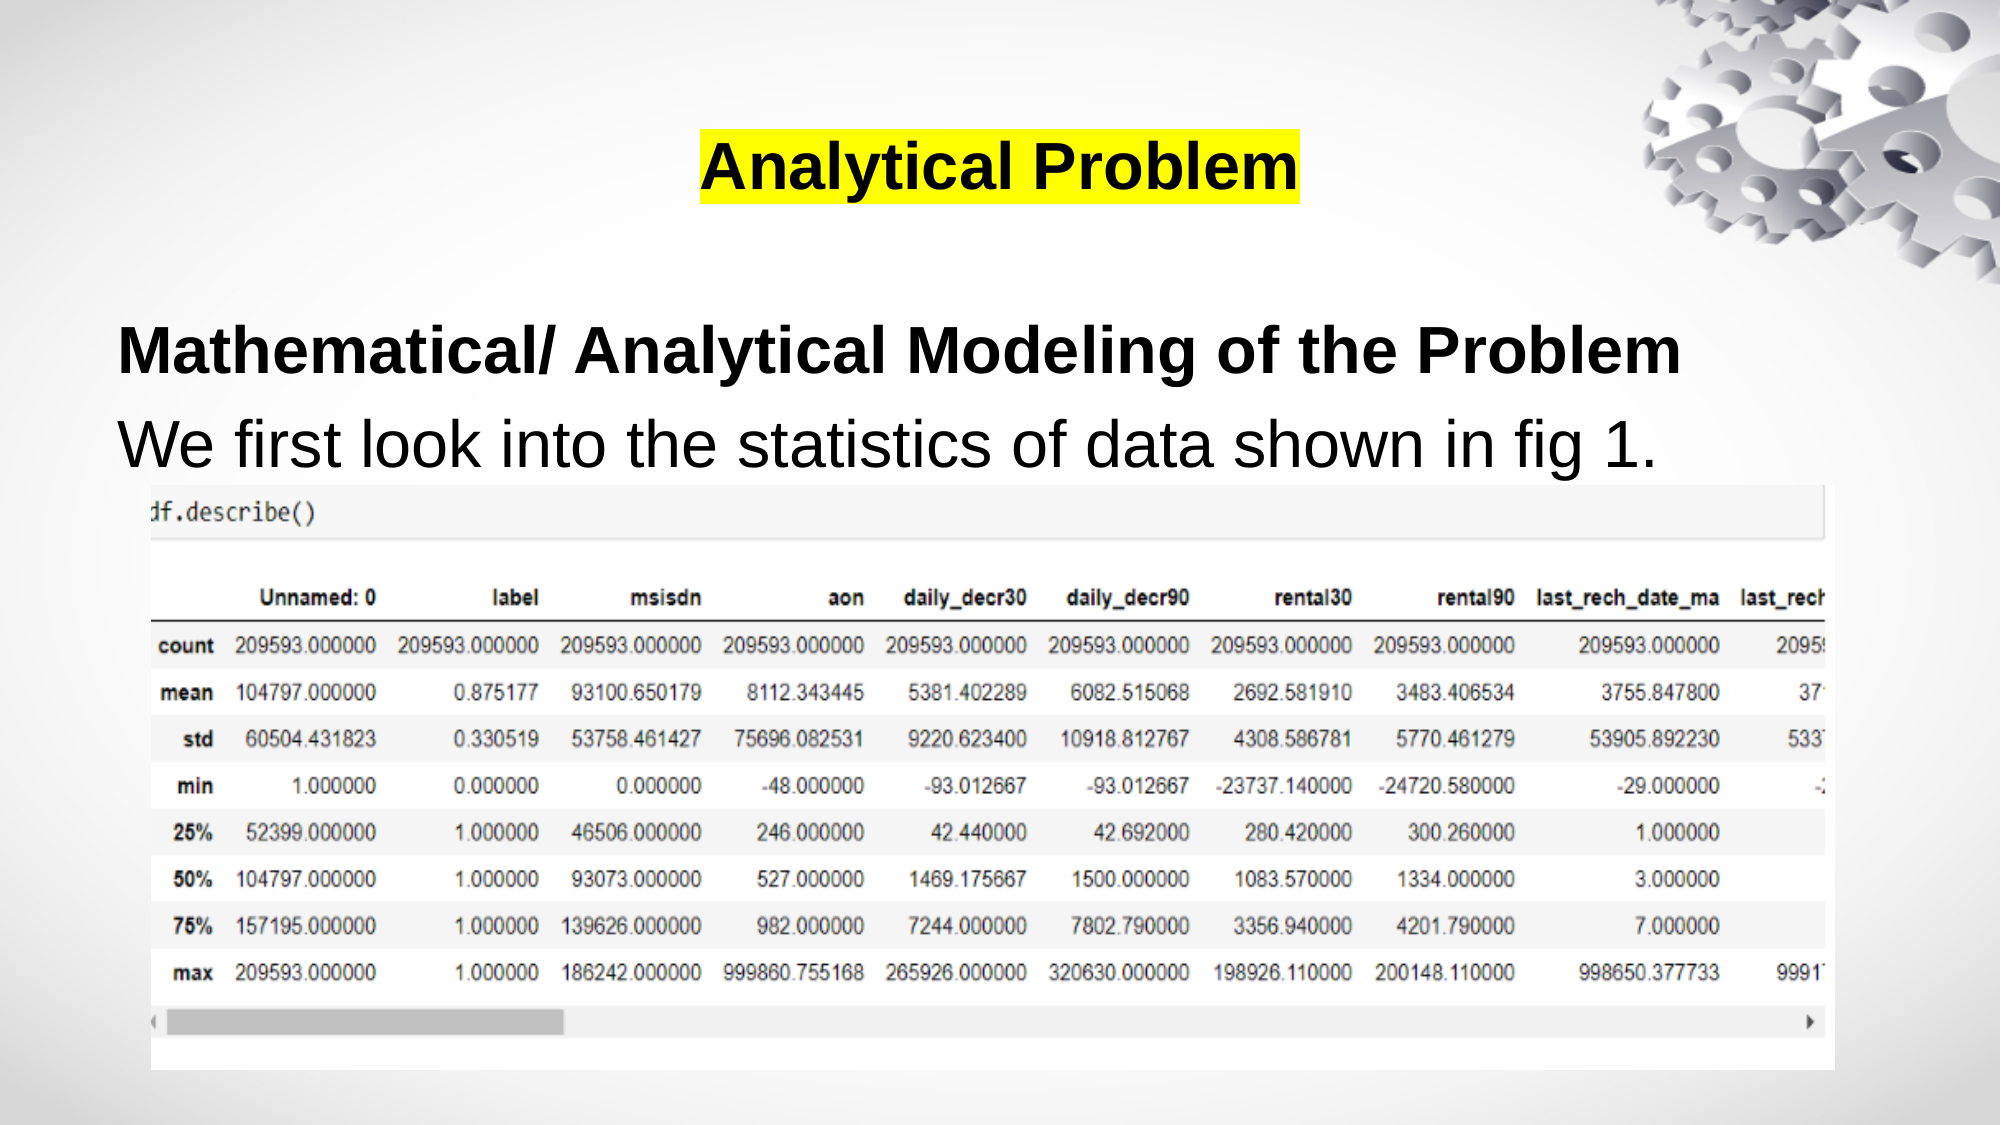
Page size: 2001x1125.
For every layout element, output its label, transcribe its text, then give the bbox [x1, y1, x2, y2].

title Analytical Problem [99, 95, 1901, 230]
picture [0, 0, 2000, 1125]
list Mathematical/ Analytical Modeling of the Problem We first look into the statistics of data shown in fig 1. [101, 299, 1863, 1014]
